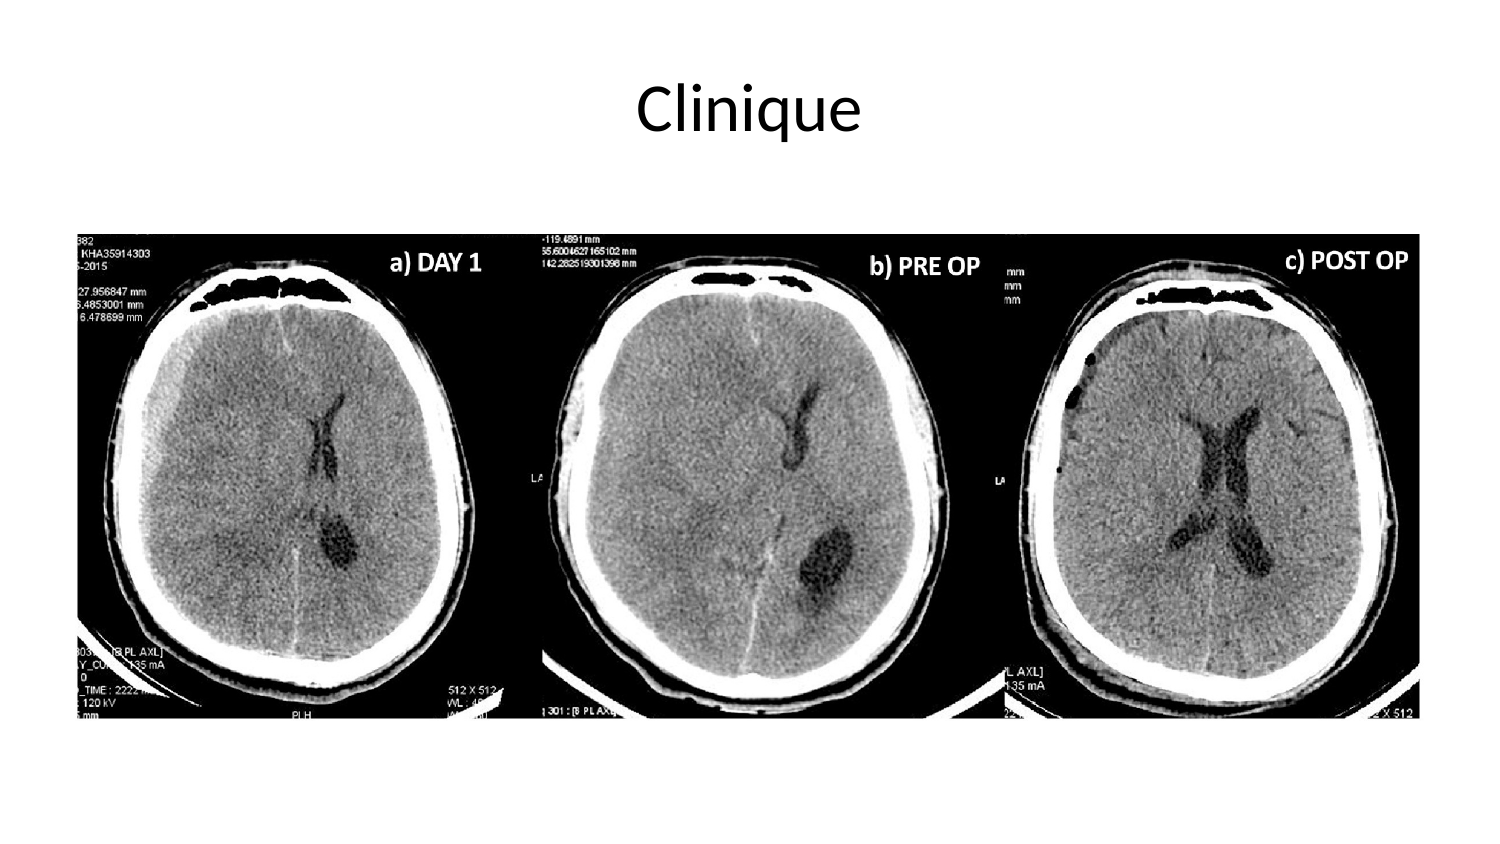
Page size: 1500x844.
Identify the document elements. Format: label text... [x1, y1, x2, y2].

title Clinique [75, 33, 1425, 175]
picture [74, 228, 1426, 722]
